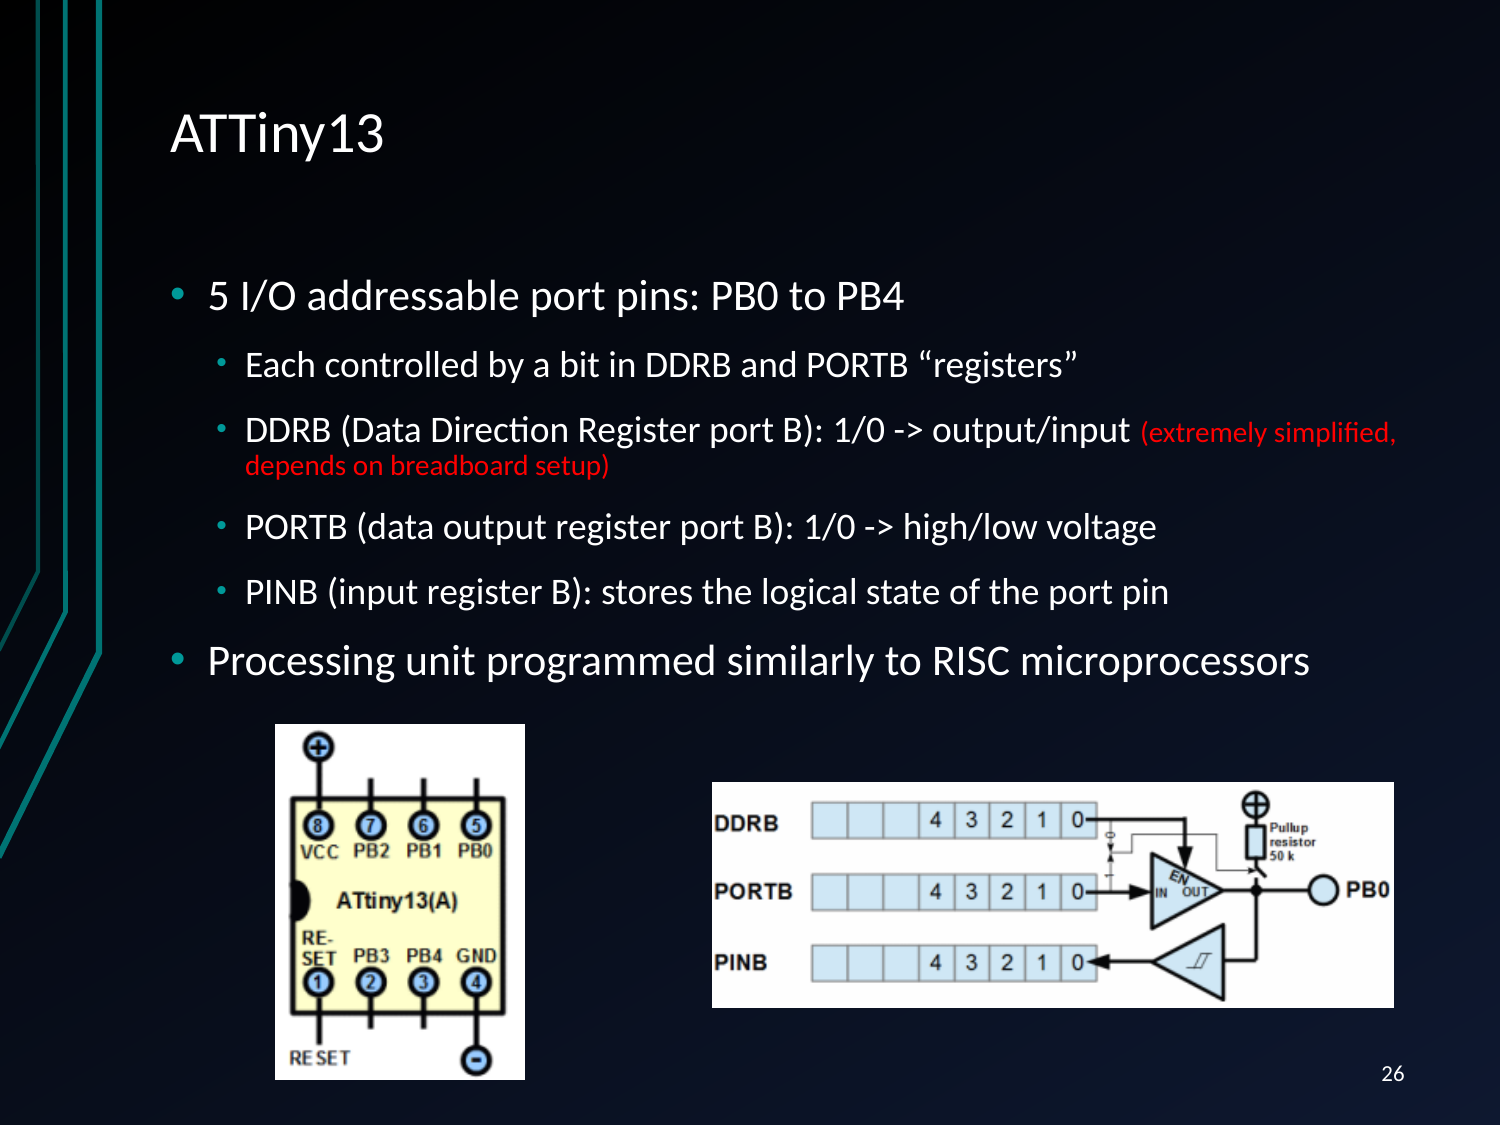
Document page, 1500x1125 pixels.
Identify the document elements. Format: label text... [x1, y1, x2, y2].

list 5 I/O addressable port pins: PB0 to PB4 Each controlled by a bit in DDRB and PORTB “registers” DDRB (Data Direction Register port B): 1/0 -> output/input (extremely simplified, depends on breadboard setup) PORTB (data output register port B): 1/0 -> high/low voltage PINB (input register B): stores the logical state of the port pin Processing unit programmed similarly to RISC microprocessors [150, 262, 1425, 1012]
slide_number 26 [1299, 1042, 1425, 1103]
picture [712, 782, 1395, 1008]
title ATTiny13 [150, 45, 1425, 175]
picture [274, 724, 526, 1081]
